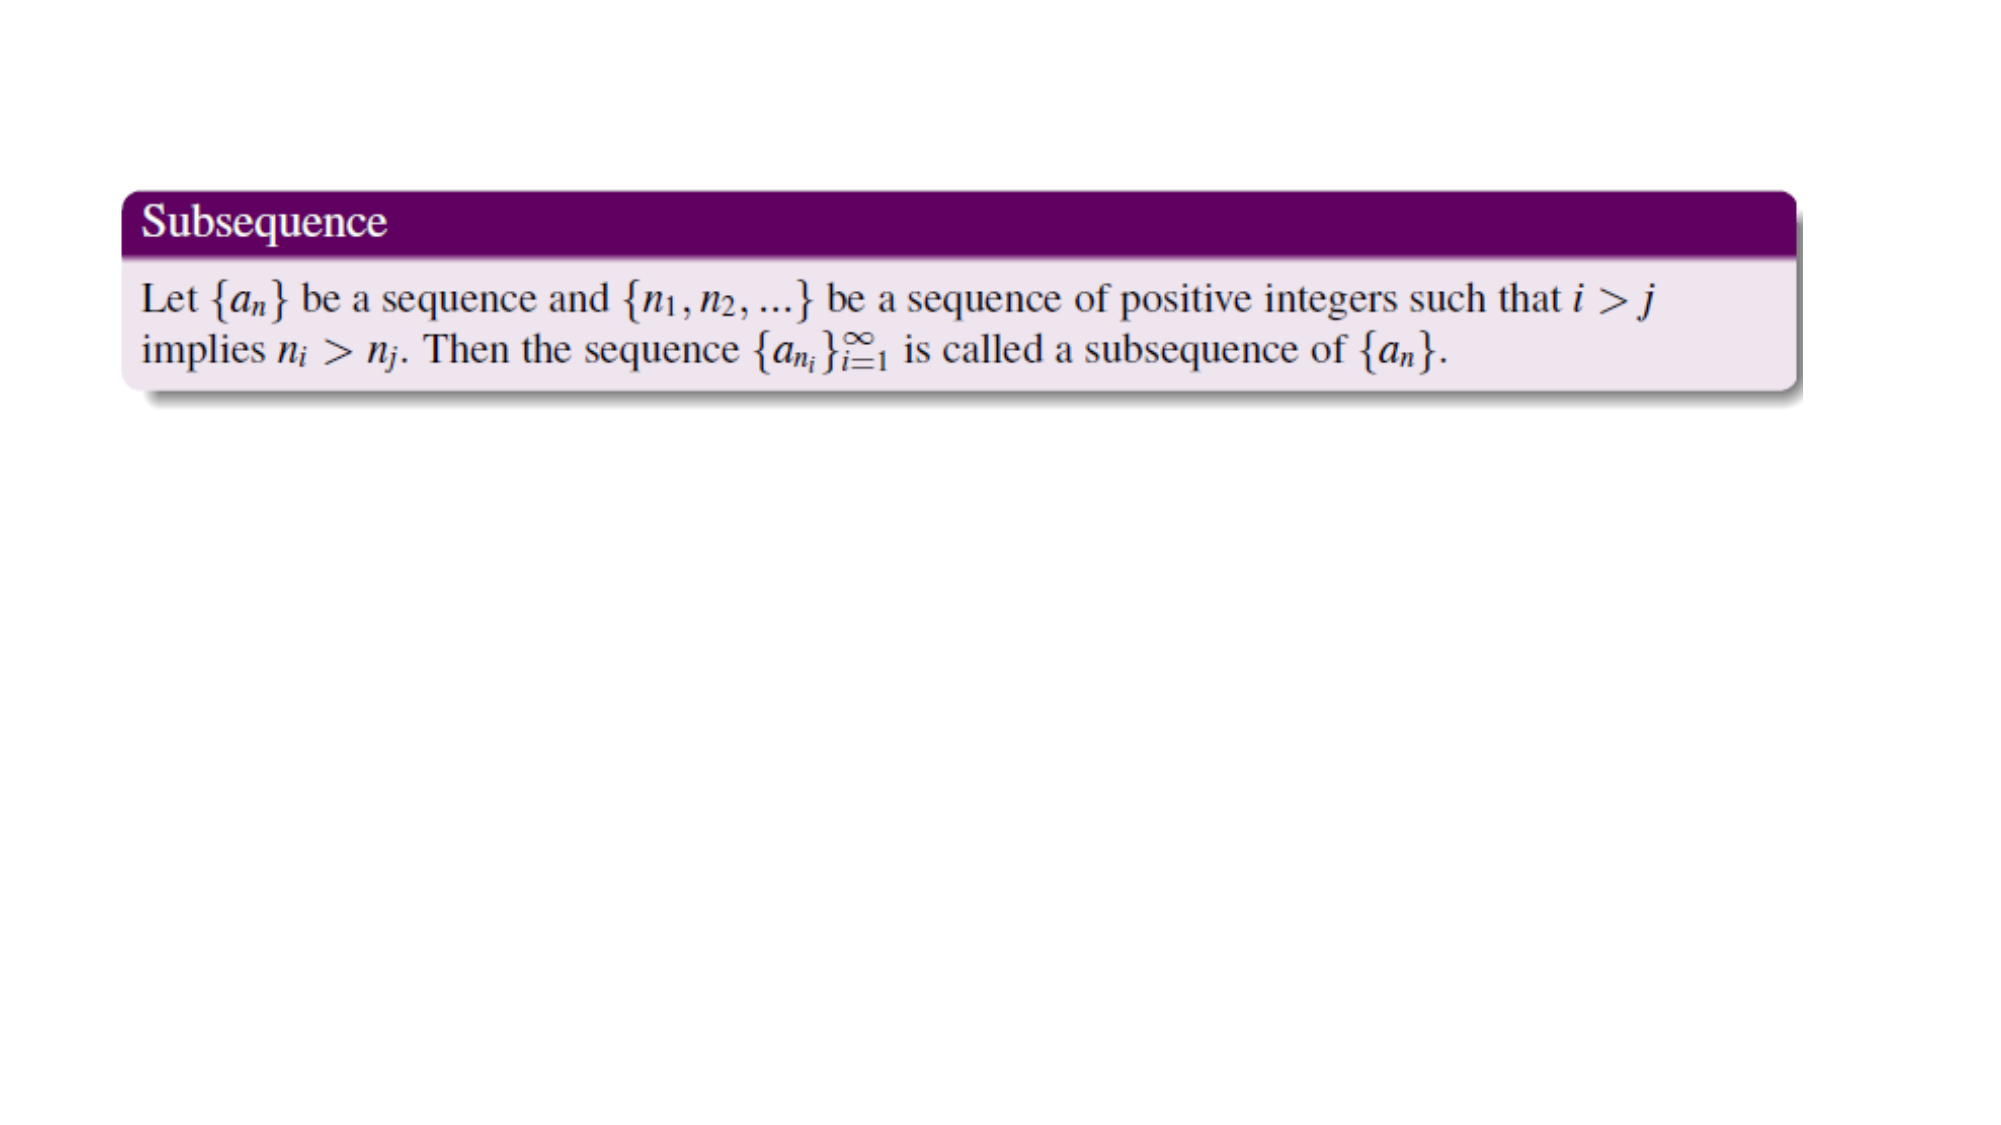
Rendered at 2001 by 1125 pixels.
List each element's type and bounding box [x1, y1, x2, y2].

picture [114, 168, 1803, 412]
